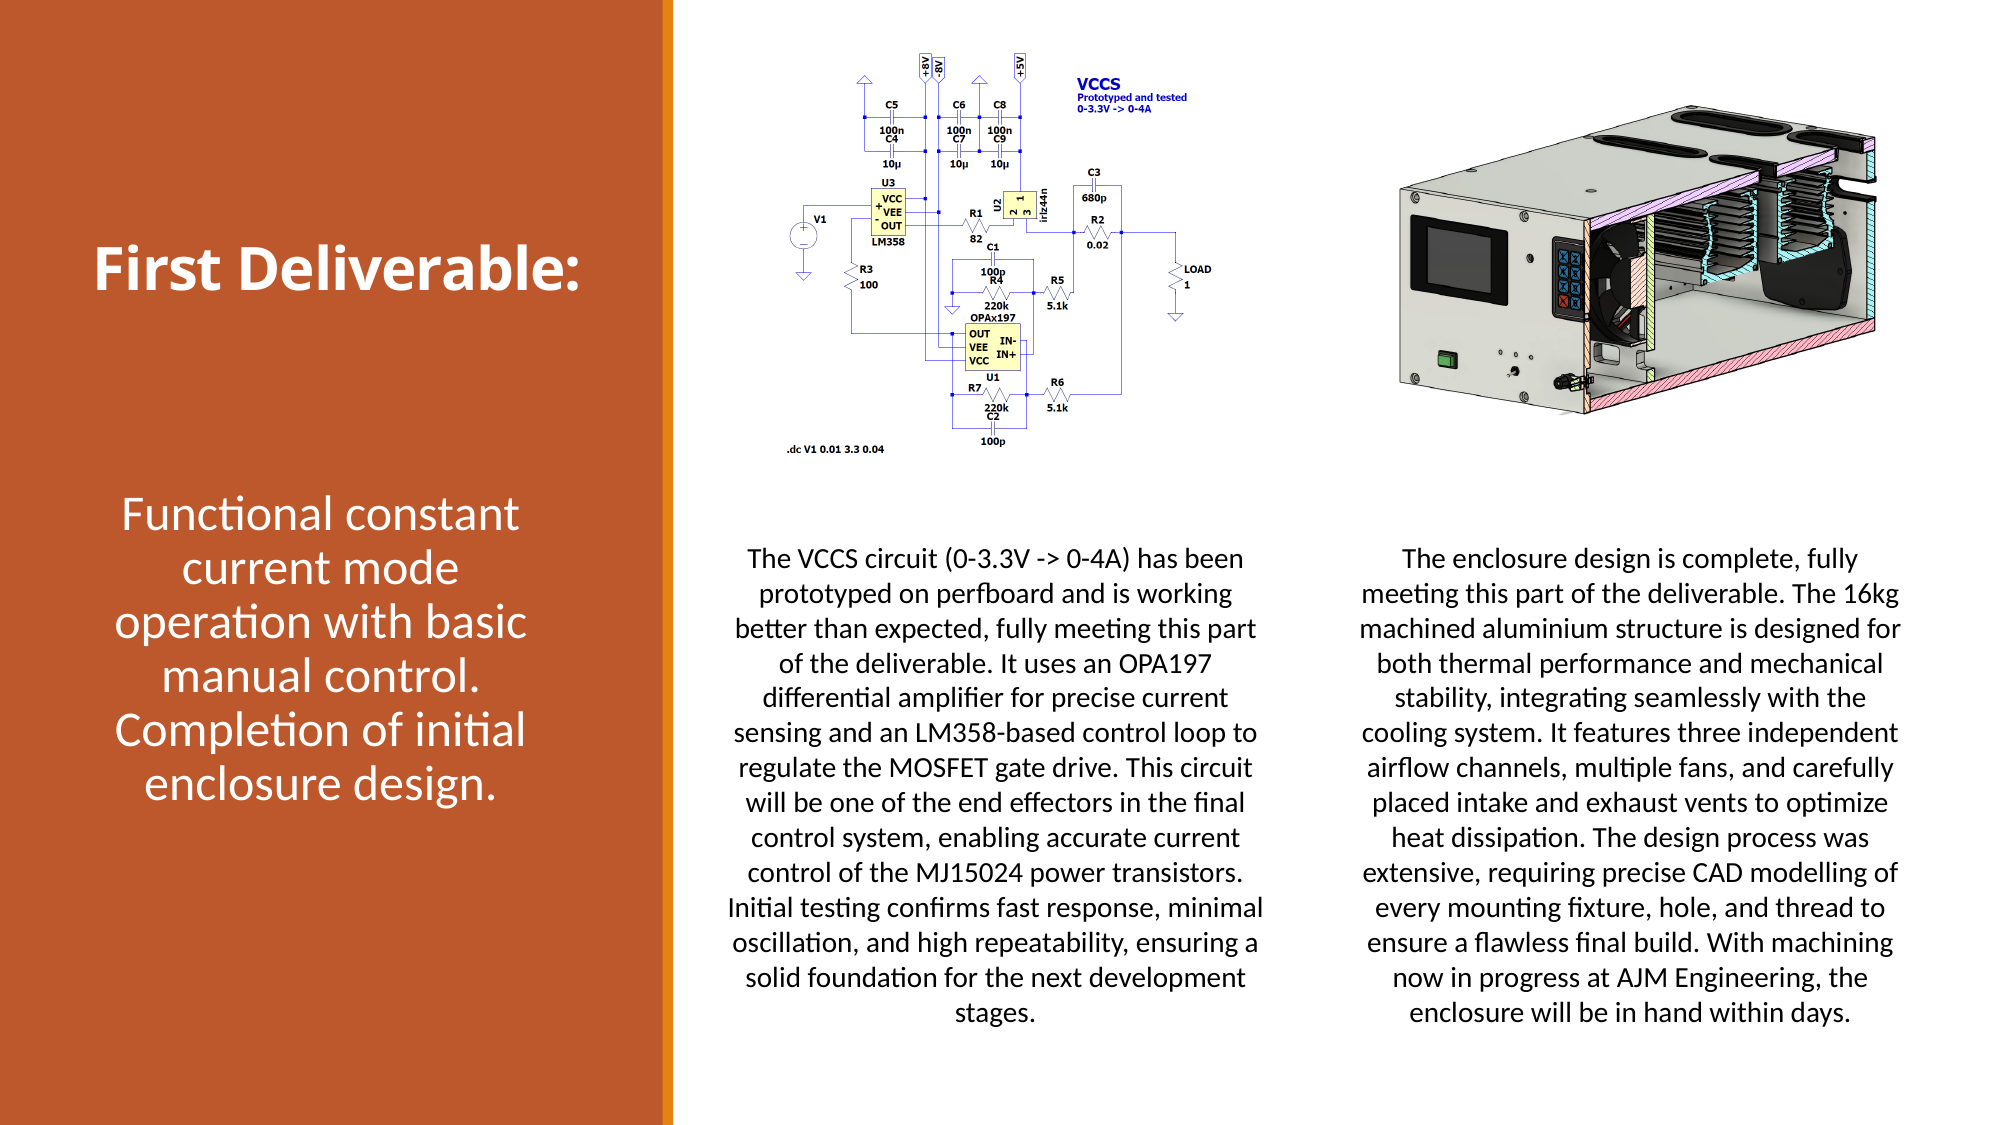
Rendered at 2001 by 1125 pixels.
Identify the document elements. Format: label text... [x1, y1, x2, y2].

title First Deliverable: [75, 206, 600, 311]
list Functional constant current mode operation with basic manual control. Completion of initial enclosure design. [75, 479, 567, 867]
picture [777, 30, 1214, 465]
text_box The enclosure design is complete, fully meeting this part of the deliverable. The 16kg machined aluminium structure is designed for both thermal performance and mechanical stability, integrating seamlessly with the cooling system. It features three independent airflow channels, multiple fans, and carefully placed intake and exhaust vents to optimize heat dissipation. The design process was extensive, requiring precise CAD modelling of every mounting fixture, hole, and thread to ensure a flawless final build. With machining now in progress at AJM Engineering, the enclosure will be in hand within days. [1338, 531, 1923, 1036]
picture [1380, 100, 1881, 421]
text_box The VCCS circuit (0-3.3V -> 0-4A) has been prototyped on perfboard and is working better than expected, fully meeting this part of the deliverable. It uses an OPA197 differential amplifier for precise current sensing and an LM358-based control loop to regulate the MOSFET gate drive. This circuit will be one of the end effectors in the final control system, enabling accurate current control of the MJ15024 power transistors. Initial testing confirms fast response, minimal oscillation, and high repeatability, ensuring a solid foundation for the next development stages. [706, 531, 1285, 1036]
